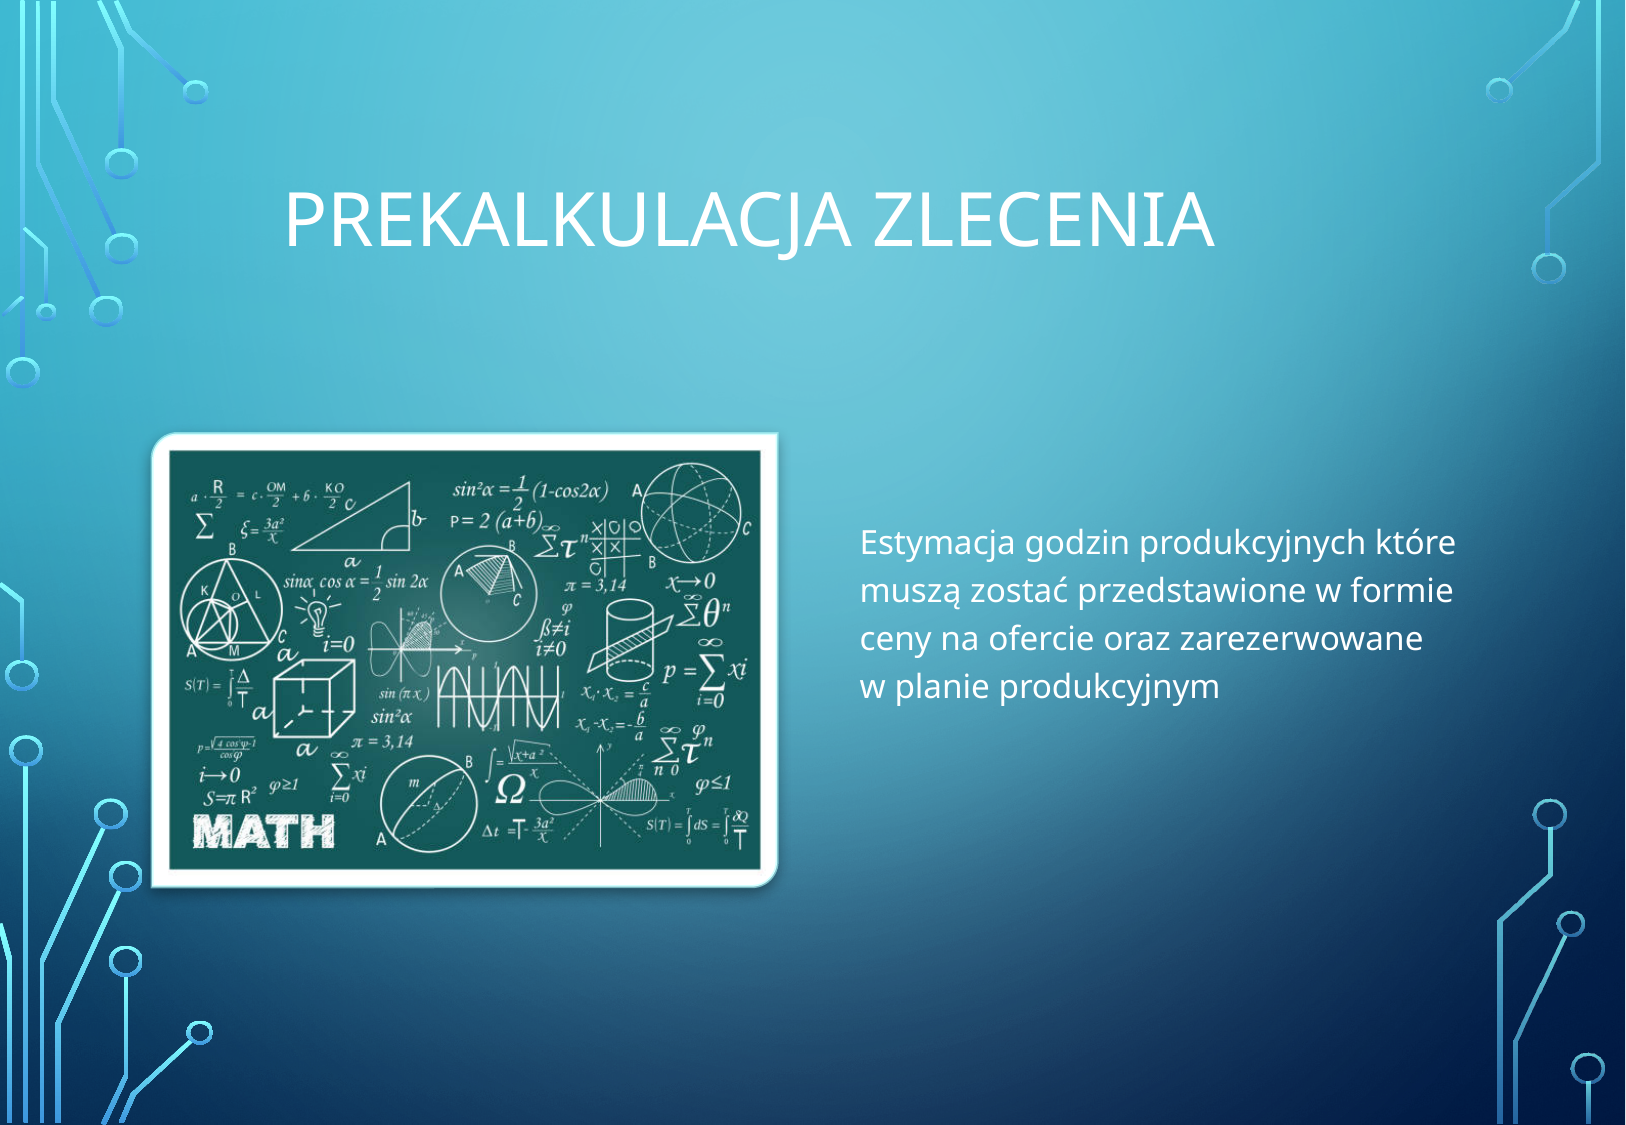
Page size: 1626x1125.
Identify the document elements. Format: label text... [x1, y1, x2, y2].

title Prekalkulacja zlecenia [267, 101, 1588, 344]
picture [151, 433, 778, 887]
list Estymacja godzin produkcyjnych które muszą zostać przedstawione w formie ceny na ofercie oraz zarezerwowane w planie produkcyjnym [844, 505, 1473, 749]
